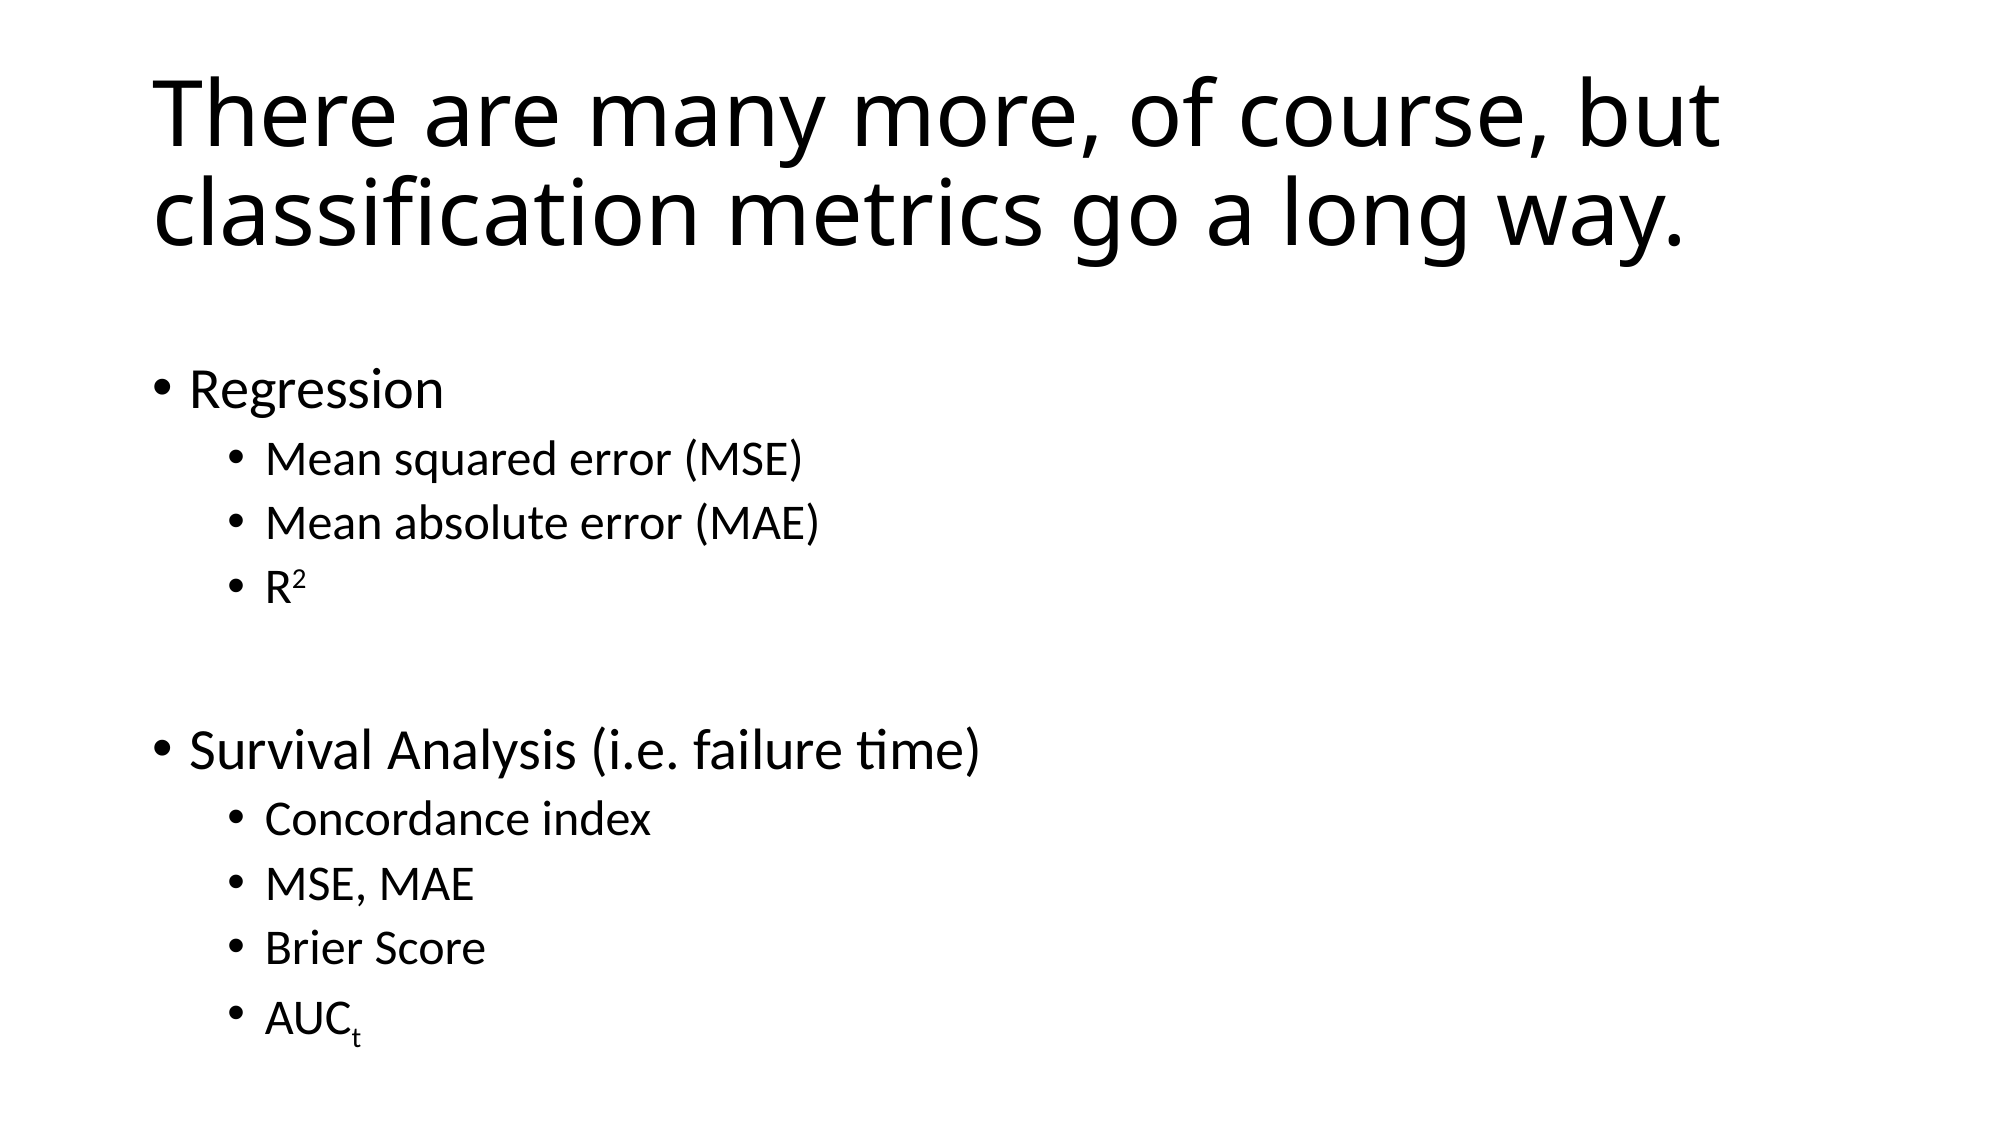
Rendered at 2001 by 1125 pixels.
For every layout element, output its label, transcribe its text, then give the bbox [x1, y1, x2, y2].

list Regression Mean squared error (MSE) Mean absolute error (MAE) R2 Survival Analysis (i.e. failure time) Concordance index MSE, MAE Brier Score AUCt [137, 351, 1863, 1066]
title There are many more, of course, but classification metrics go a long way. [137, 59, 1863, 278]
